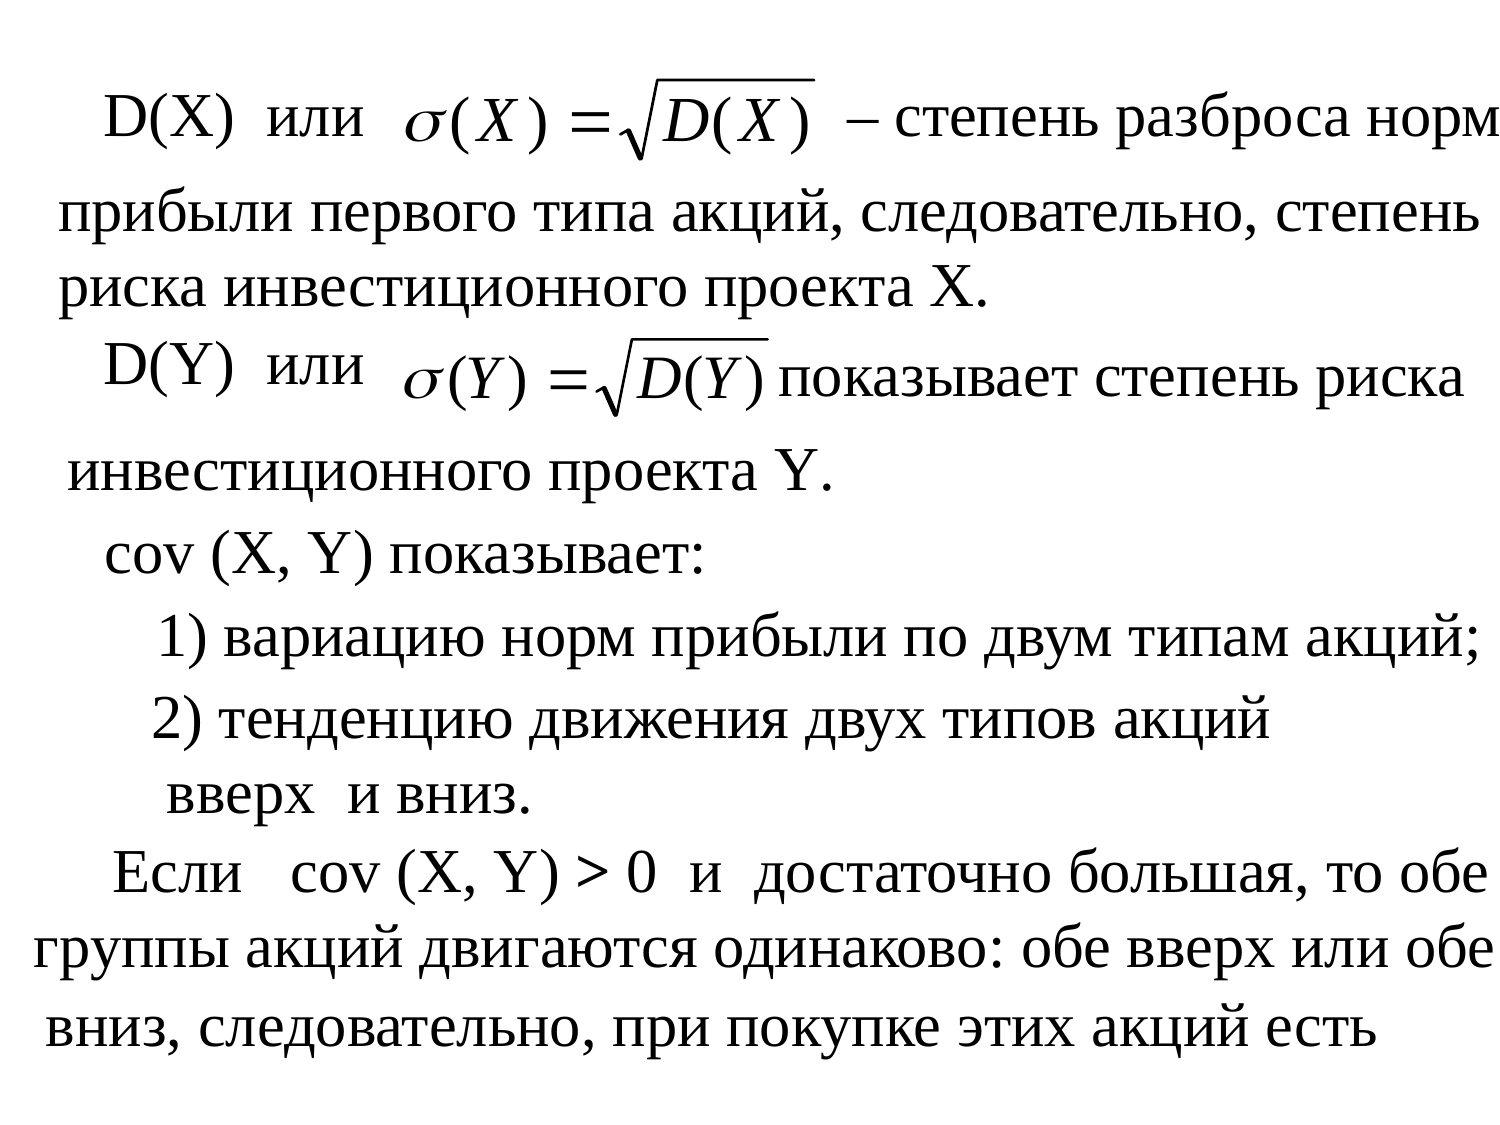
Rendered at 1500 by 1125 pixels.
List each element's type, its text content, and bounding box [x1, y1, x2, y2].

text_box прибыли первого типа акций, следовательно, степень риска инвестиционного проекта Х. [43, 161, 1498, 326]
text_box – степень разброса норм [832, 66, 1500, 157]
text_box Если cov (X, Y) > 0 и достаточно большая, то обе группы акций двигаются одинаково: обе вверх или обе [3, 822, 1500, 988]
text_box инвестиционного проекта Y. [52, 421, 851, 511]
text_box D(Y) или [88, 314, 398, 405]
text_box 2) тенденцию движения двух типов акций вверх и вниз. [136, 668, 1288, 822]
picture [395, 325, 782, 430]
text_box D(X) или [88, 66, 393, 157]
text_box 1) вариацию норм прибыли по двум типам акций; [141, 586, 1499, 676]
picture [395, 66, 830, 174]
text_box cov (X, Y) показывает: [89, 503, 740, 594]
text_box вниз, следовательно, при покупке этих акций есть [31, 976, 1413, 1066]
text_box показывает степень риска [782, 326, 1499, 417]
